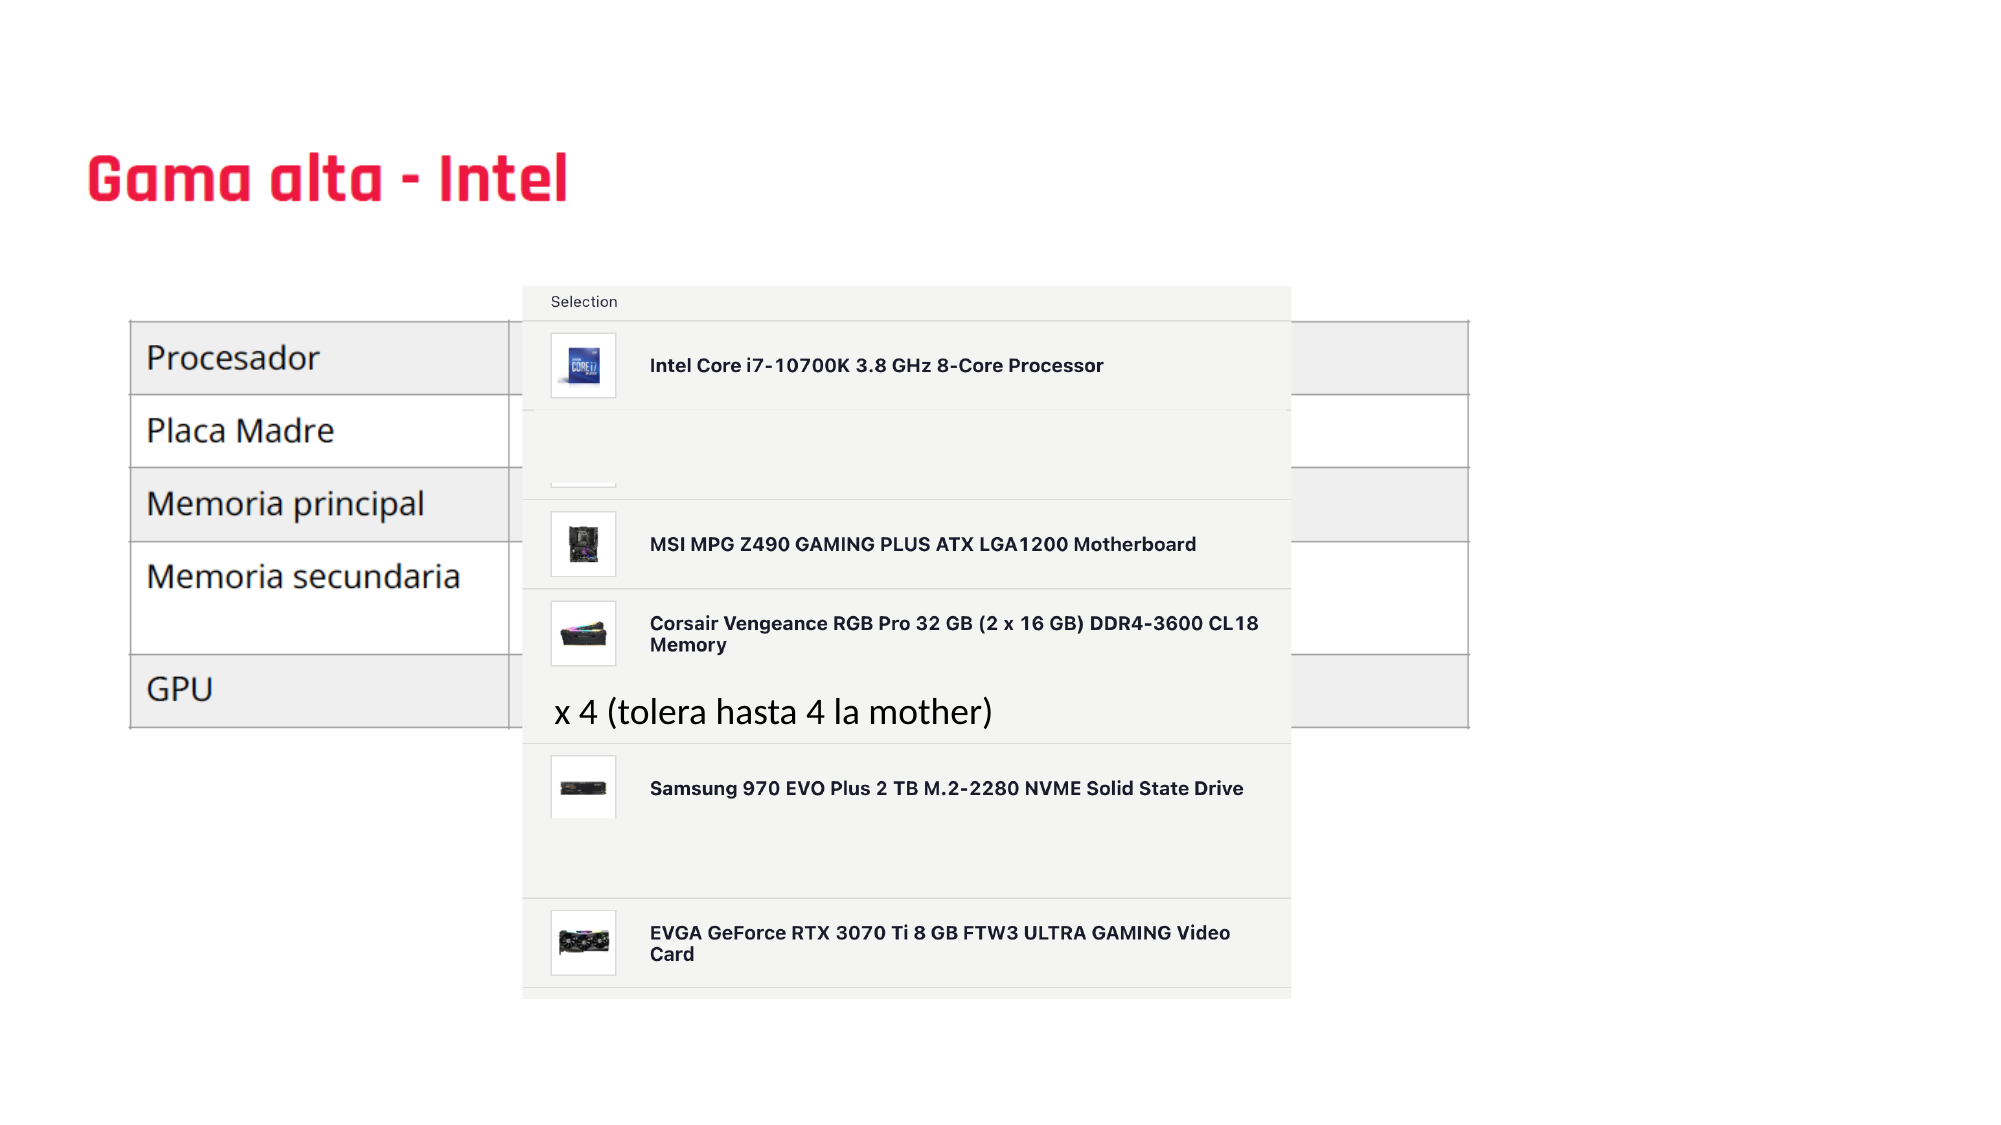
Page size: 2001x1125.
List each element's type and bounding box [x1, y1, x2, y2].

list [522, 286, 1292, 999]
picture [63, 107, 1539, 824]
